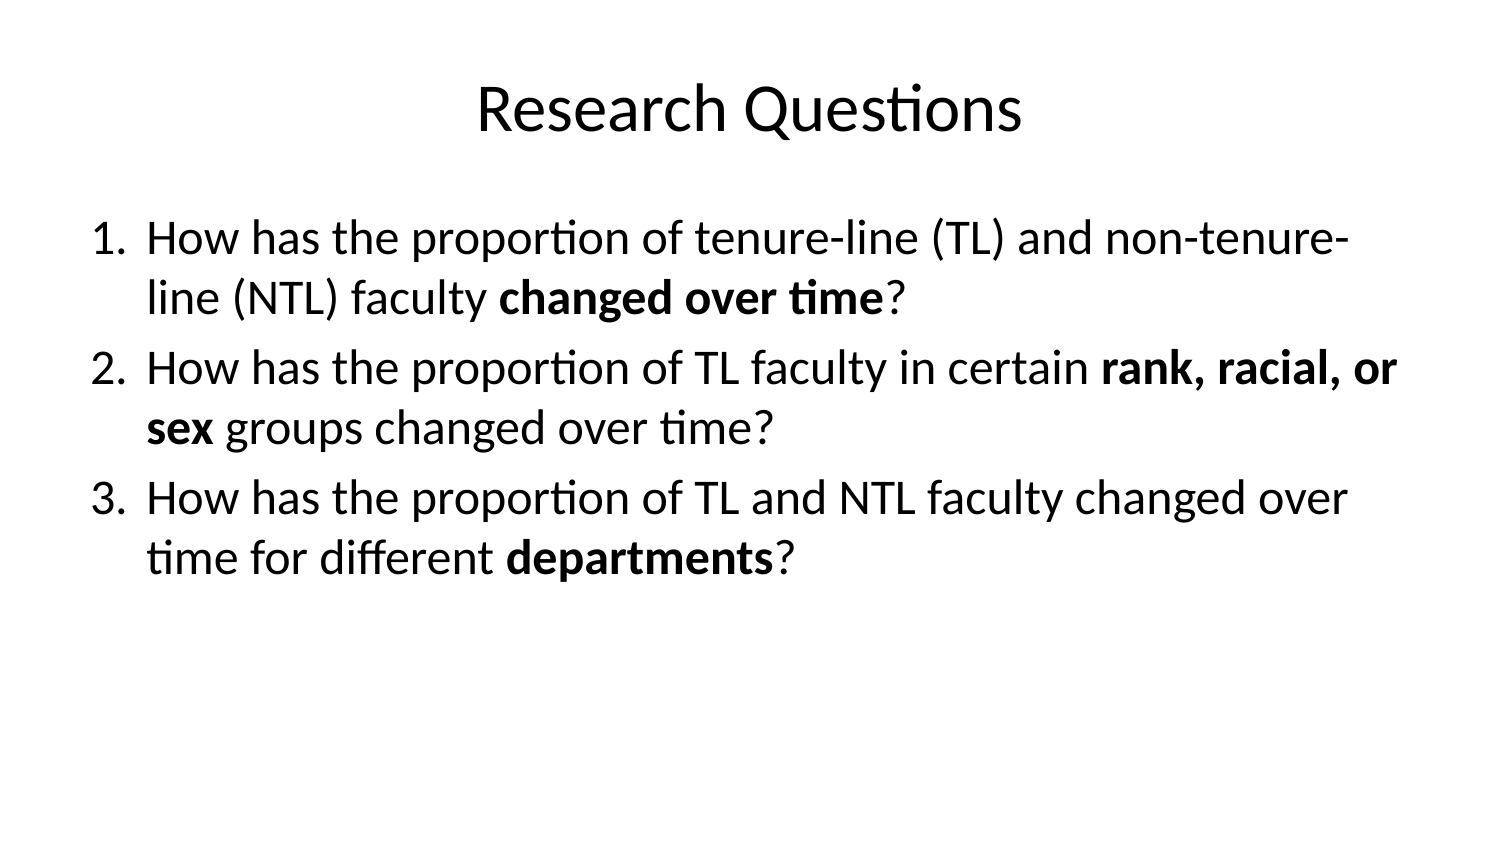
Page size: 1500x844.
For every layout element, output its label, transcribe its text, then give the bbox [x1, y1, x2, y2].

list How has the proportion of tenure-line (TL) and non-tenure-line (NTL) faculty changed over time? How has the proportion of TL faculty in certain rank, racial, or sex groups changed over time? How has the proportion of TL and NTL faculty changed over time for different departments? [75, 196, 1425, 754]
title Research Questions [75, 33, 1425, 175]
